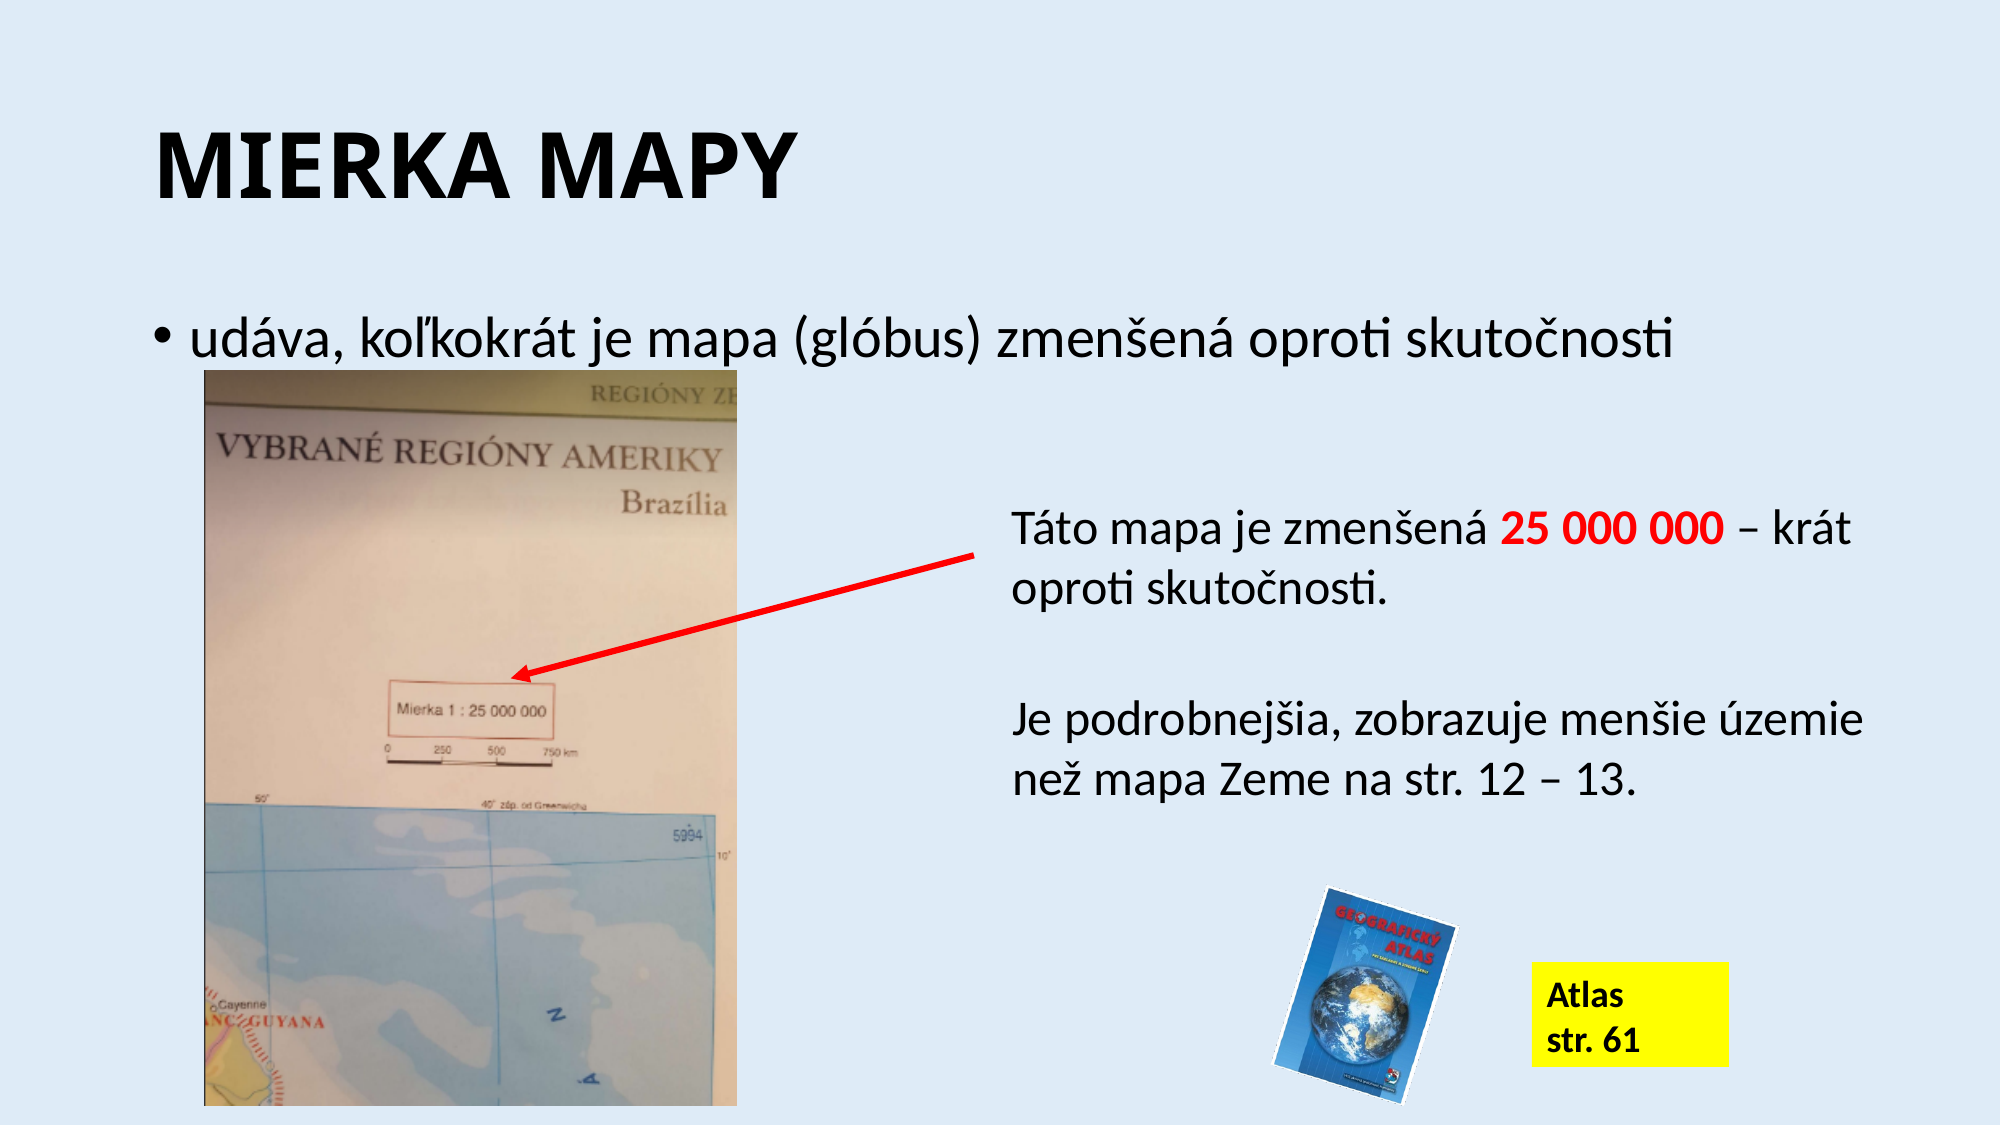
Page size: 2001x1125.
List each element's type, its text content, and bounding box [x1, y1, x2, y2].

text_box Atlas str. 61 [1531, 962, 1729, 1067]
text_box Táto mapa je zmenšená 25 000 000 – krát oproti skutočnosti. [997, 487, 1867, 622]
picture [204, 370, 737, 1106]
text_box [510, 555, 974, 679]
list udáva, koľkokrát je mapa (glóbus) zmenšená oproti skutočnosti [137, 299, 1863, 1014]
title MIERKA MAPY [137, 59, 1863, 278]
text_box Je podrobnejšia, zobrazuje menšie územie než mapa Zeme na str. 12 – 13. [997, 678, 1881, 814]
picture [1270, 884, 1460, 1106]
